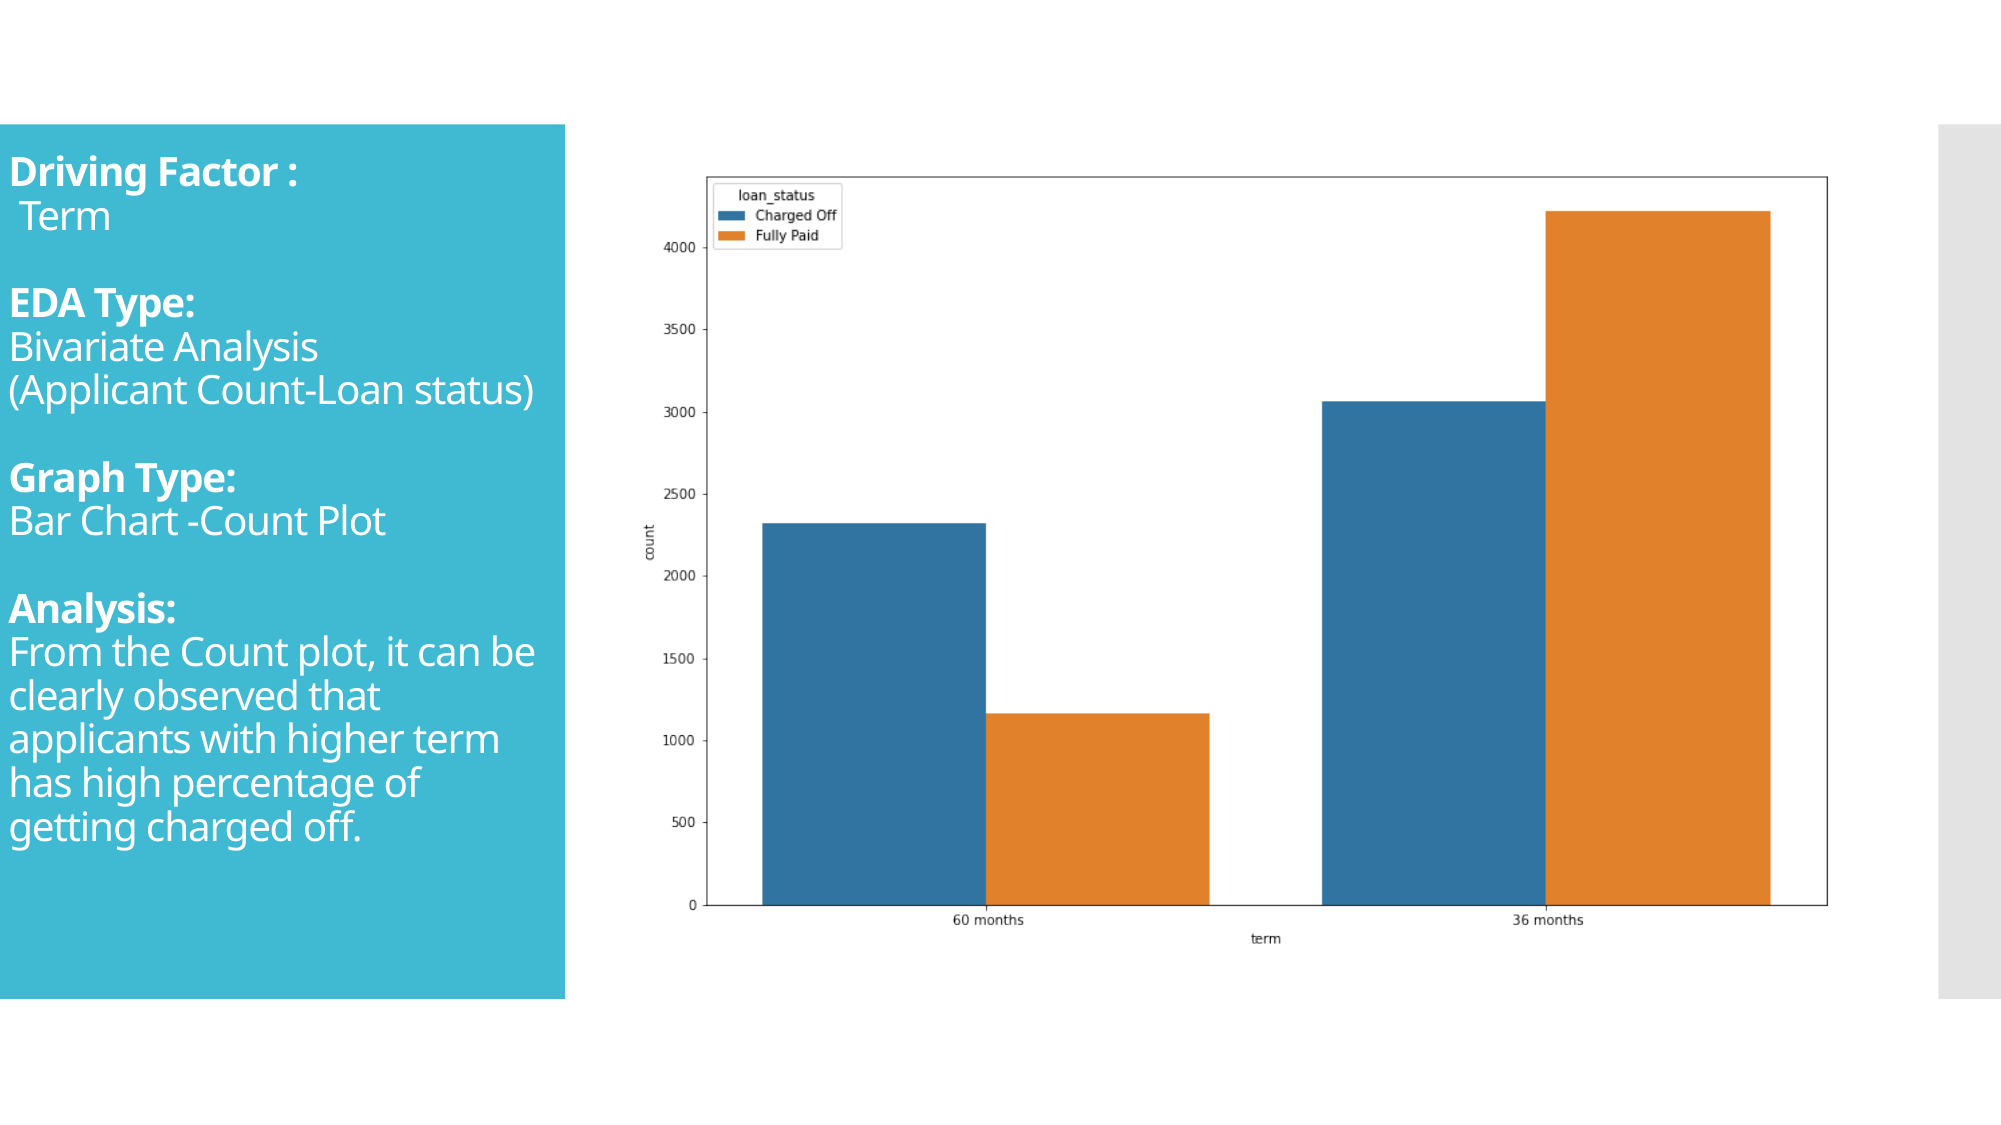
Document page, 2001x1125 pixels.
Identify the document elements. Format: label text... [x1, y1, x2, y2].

title Driving Factor : Term EDA Type: Bivariate Analysis (Applicant Count-Loan status) Graph Type: Bar Chart -Count Plot Analysis: From the Count plot, it can be clearly observed that applicants with higher term has high percentage of getting charged off. [0, 144, 553, 899]
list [634, 167, 1835, 956]
